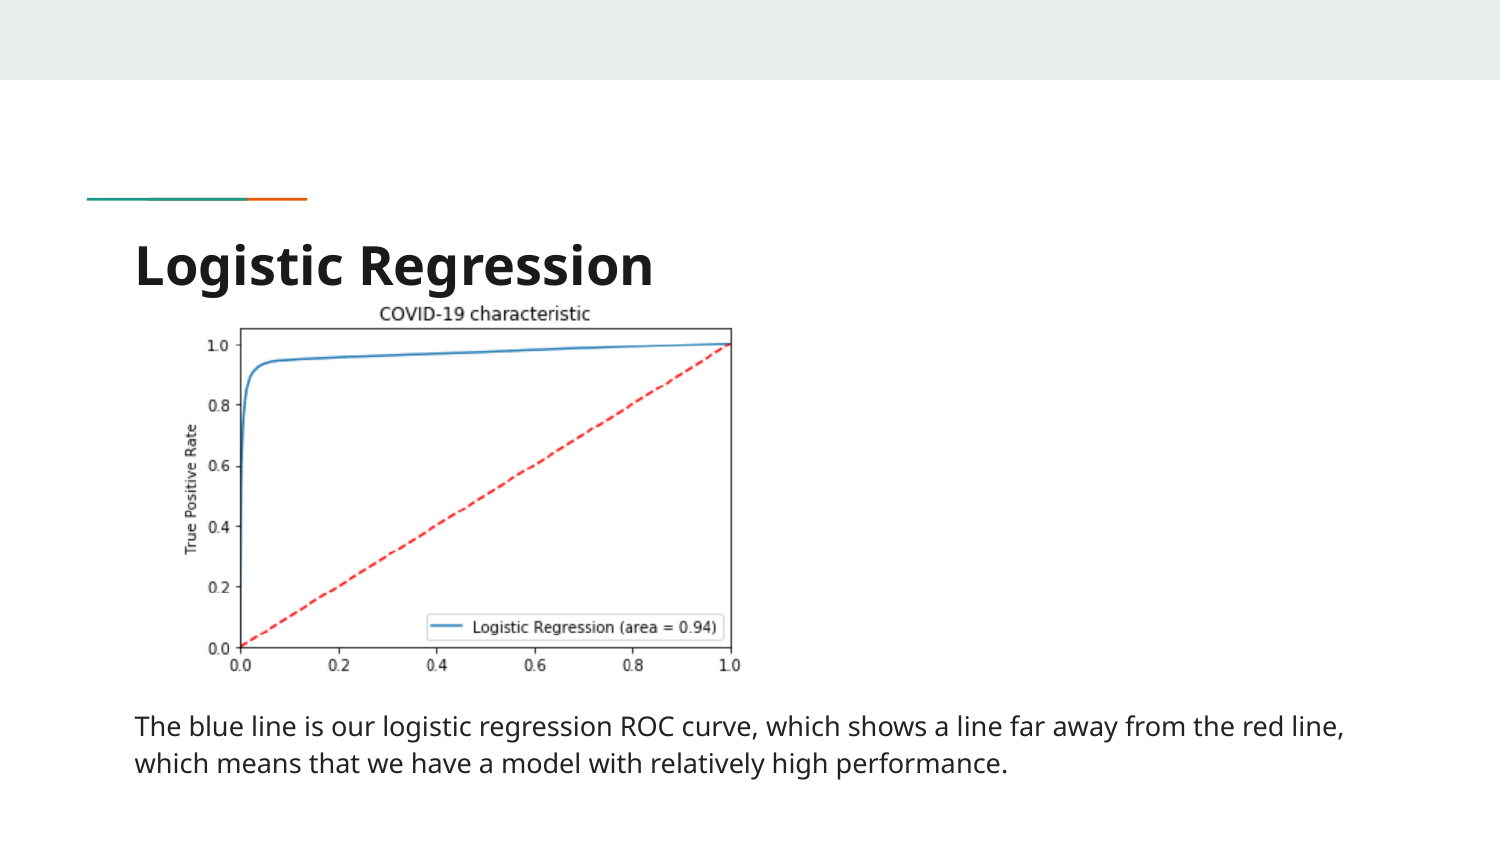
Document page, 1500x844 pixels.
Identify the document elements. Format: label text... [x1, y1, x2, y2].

title Logistic Regression [119, 216, 1381, 305]
list The blue line is our logistic regression ROC curve, which shows a line far away from the red line, which means that we have a model with relatively high performance. [119, 341, 1381, 712]
picture [149, 303, 751, 676]
